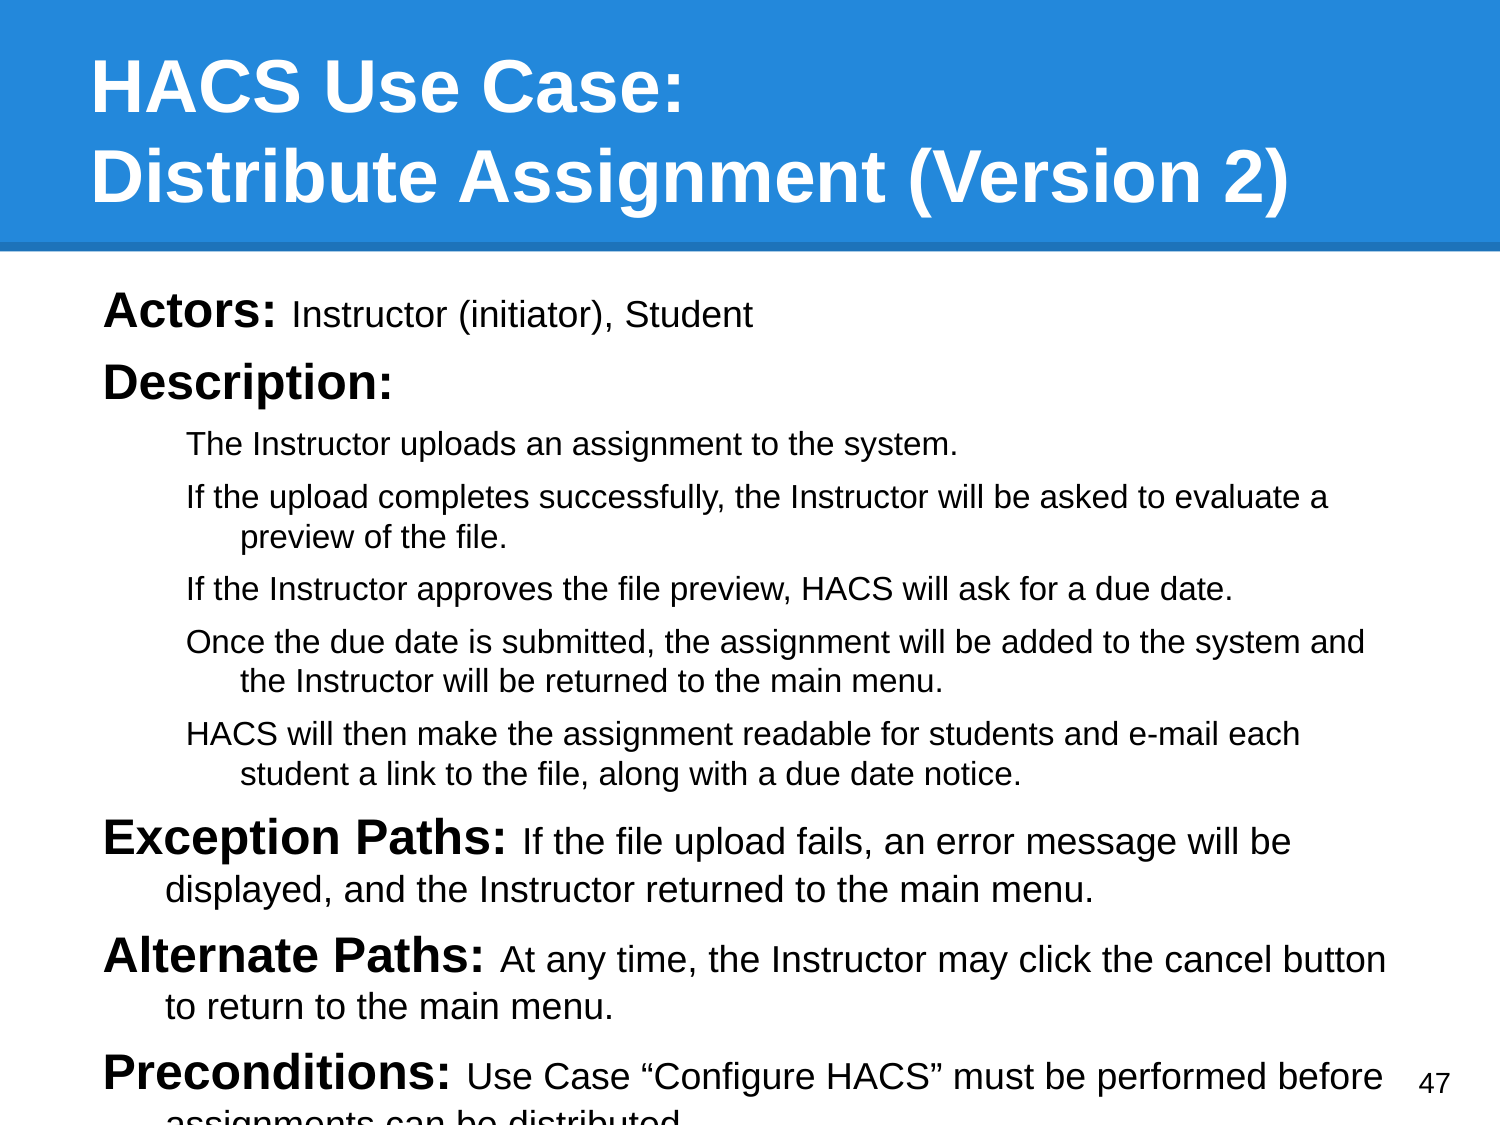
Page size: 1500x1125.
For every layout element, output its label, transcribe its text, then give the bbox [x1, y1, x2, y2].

title HACS Use Case: Distribute Assignment (Version 2) [75, 45, 1425, 233]
list Actors: Instructor (initiator), Student Description: The Instructor uploads an assignment to the system. If the upload completes successfully, the Instructor will be asked to evaluate a preview of the file. If the Instructor approves the file preview, HACS will ask for a due date. Once the due date is submitted, the assignment will be added to the system and the Instructor will be returned to the main menu. HACS will then make the assignment readable for students and e-mail each student a link to the file, along with a due date notice. Exception Paths: If the file upload fails, an error message will be displayed, and the Instructor returned to the main menu. Alternate Paths: At any time, the Instructor may click the cancel button to return to the main menu. Preconditions: Use Case “Configure HACS” must be performed before assignments can be distributed. [75, 262, 1425, 1078]
slide_number ‹#› [1403, 1038, 1494, 1125]
